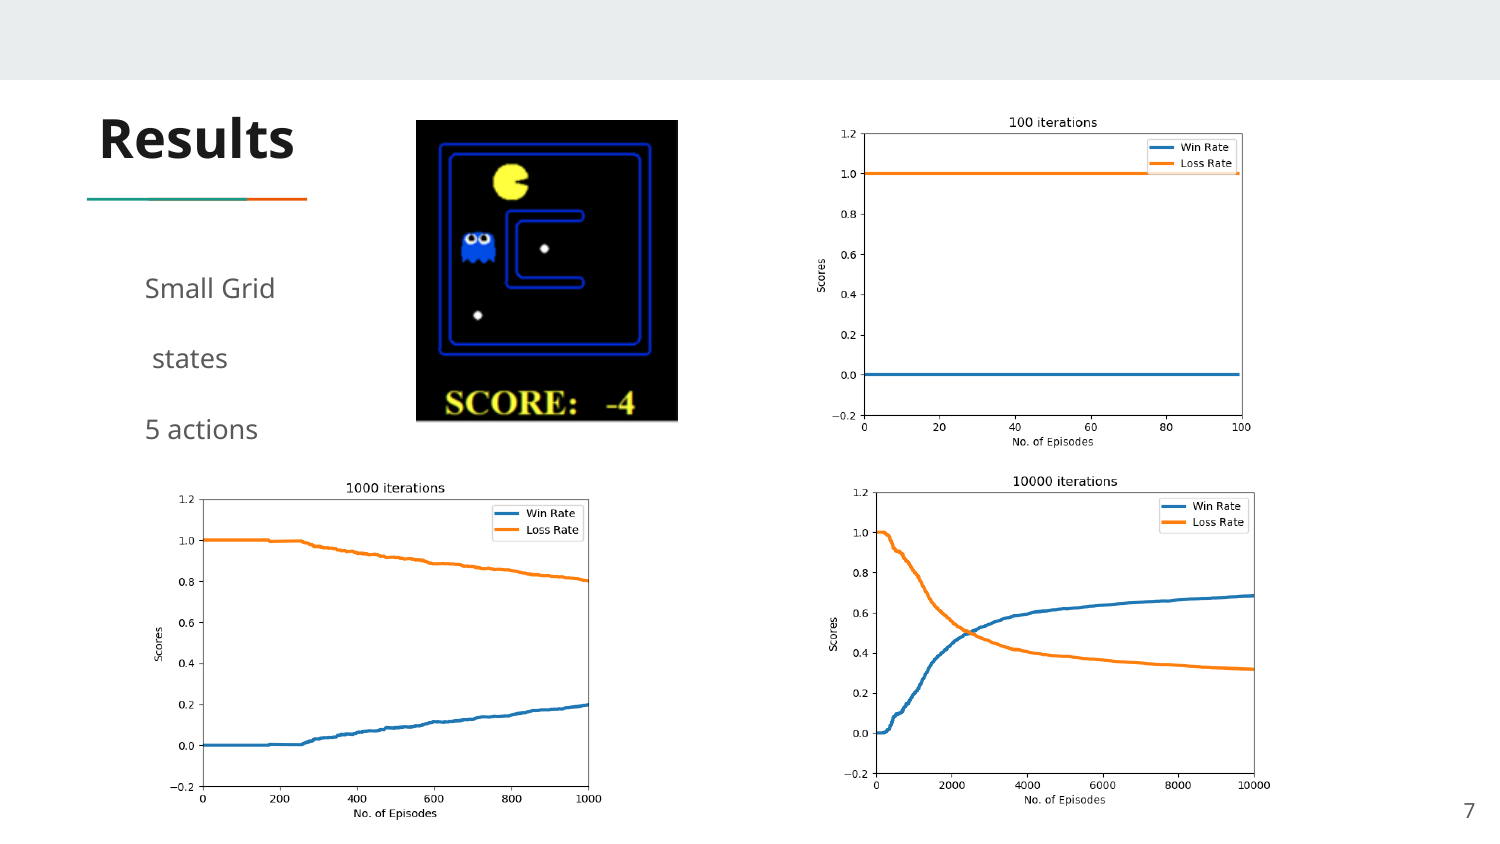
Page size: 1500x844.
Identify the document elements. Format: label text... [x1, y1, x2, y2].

picture [803, 89, 1302, 813]
picture [415, 120, 678, 424]
picture [115, 453, 614, 828]
slide_number 7 [1400, 779, 1491, 844]
title Results [83, 89, 625, 317]
